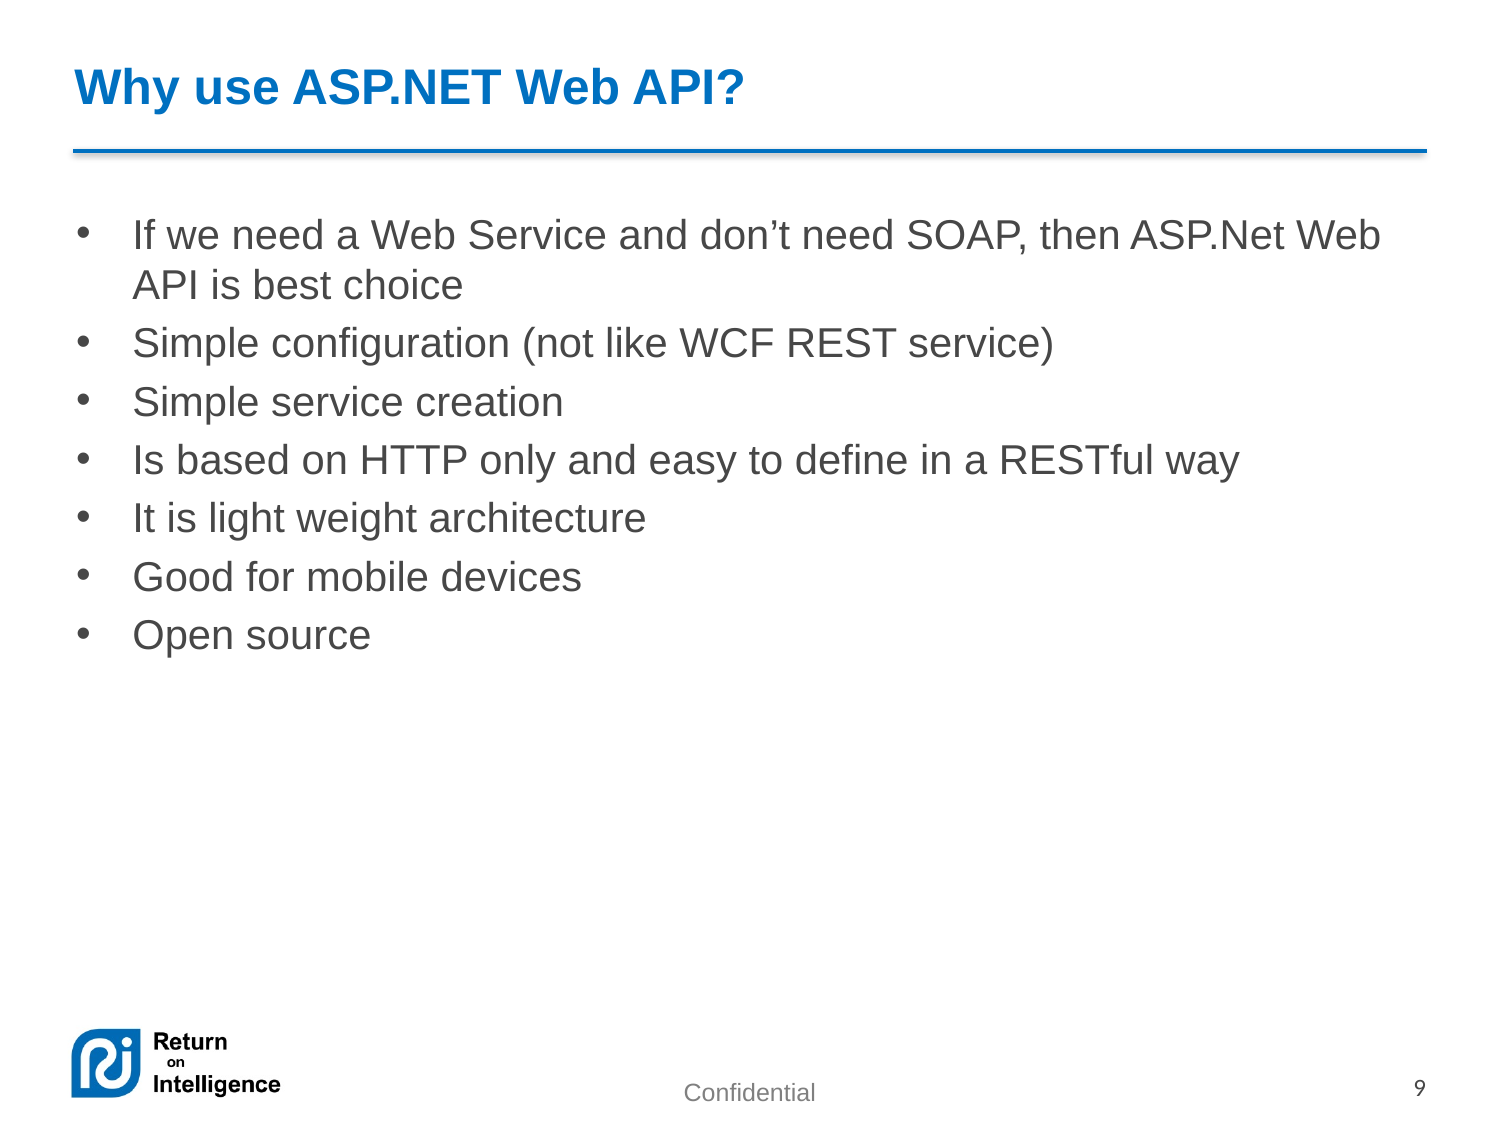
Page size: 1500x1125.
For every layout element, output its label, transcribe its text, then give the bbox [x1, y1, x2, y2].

picture [67, 1022, 289, 1098]
title Why use ASP.NET Web API? [59, 2, 1454, 166]
list If we need a Web Service and don’t need SOAP, then ASP.Net Web API is best choice Simple configuration (not like WCF REST service) Simple service creation Is based on HTTP only and easy to define in a RESTful way It is light weight architecture Good for mobile devices Open source [61, 199, 1454, 988]
